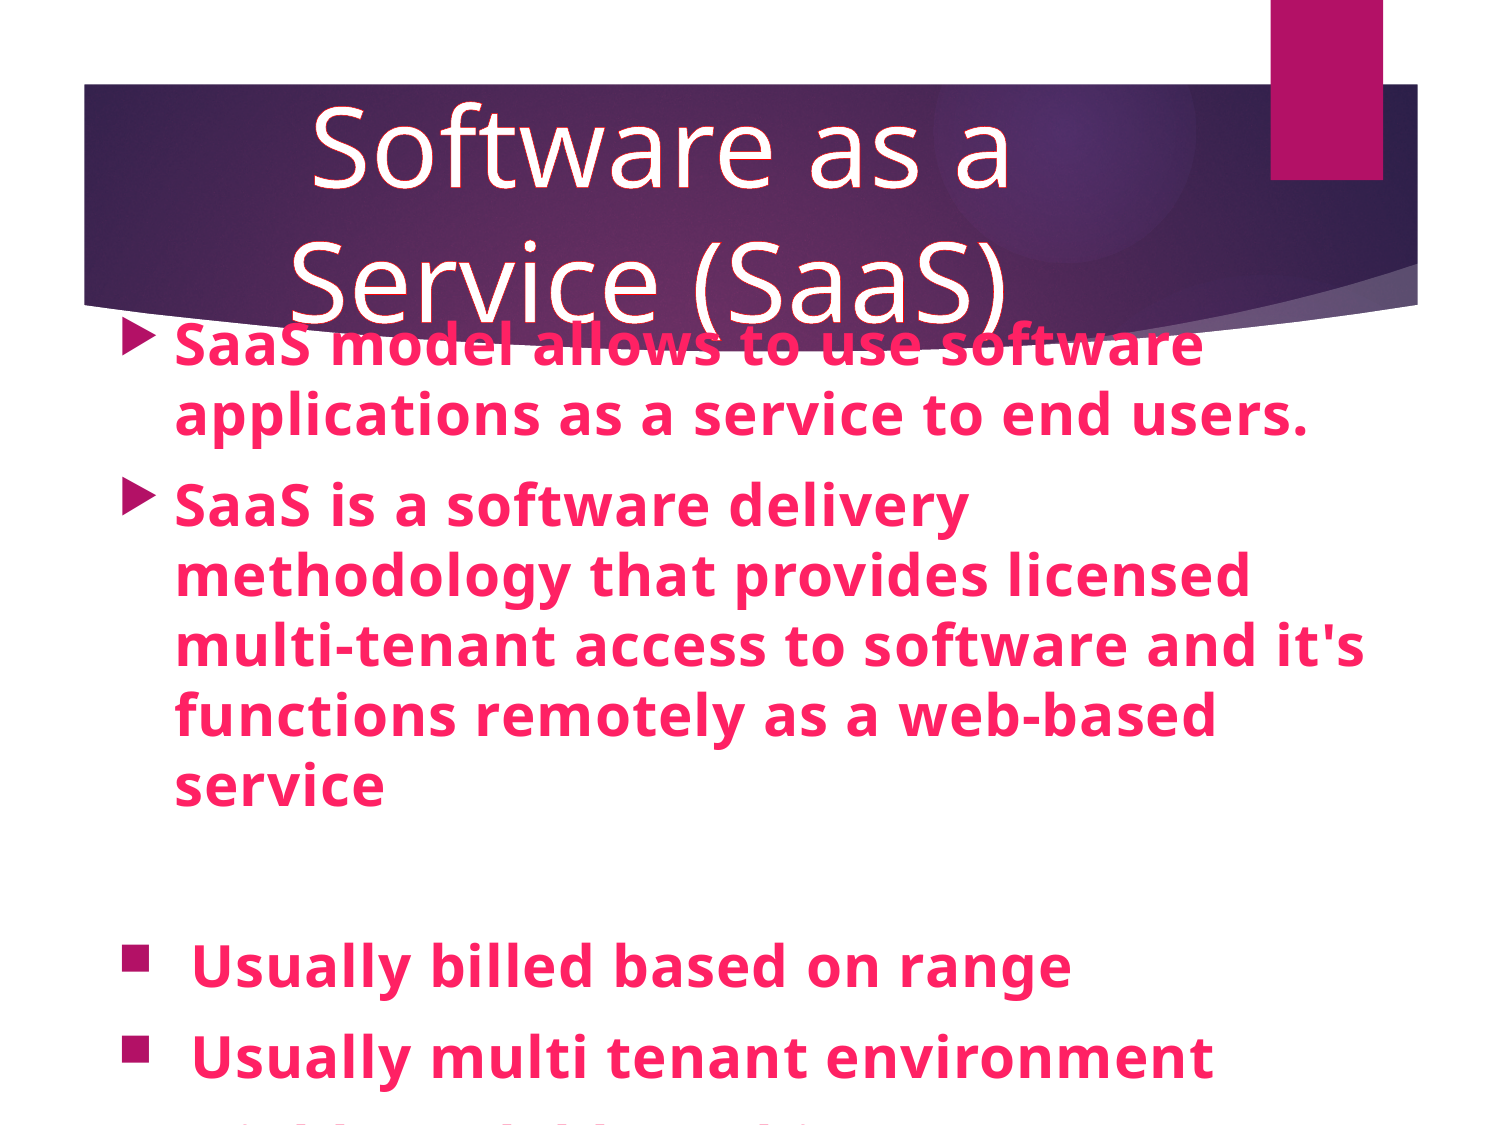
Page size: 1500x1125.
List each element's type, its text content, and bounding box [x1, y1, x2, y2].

list SaaS model allows to use software applications as a service to end users. SaaS is a software delivery methodology that provides licensed multi-tenant access to software and it's functions remotely as a web-based service Usually billed based on range Usually multi tenant environment Highly scalable architecture [103, 299, 1397, 1125]
title Software as a Service (SaaS) [142, 152, 1183, 269]
